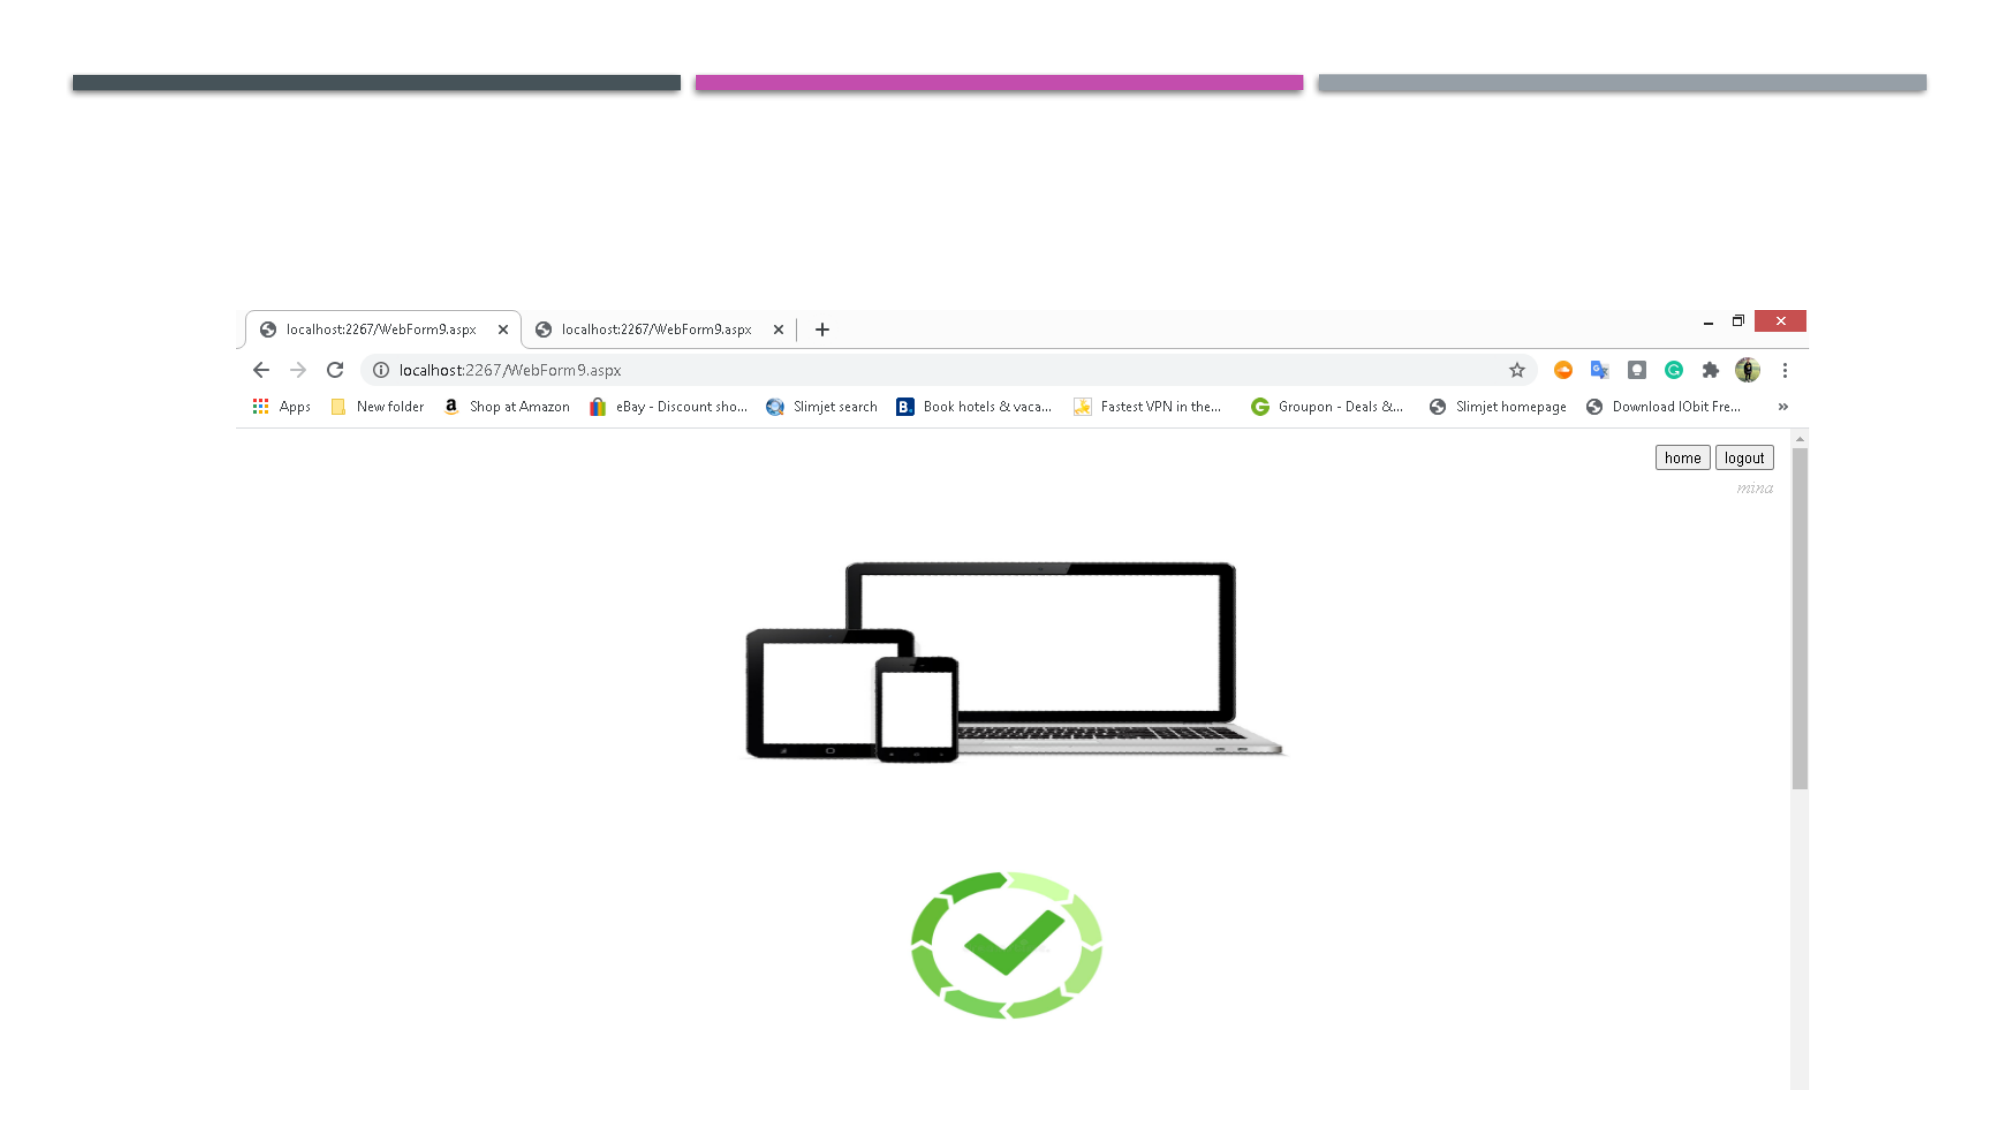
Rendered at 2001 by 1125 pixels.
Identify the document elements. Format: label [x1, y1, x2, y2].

list [235, 309, 1810, 1090]
